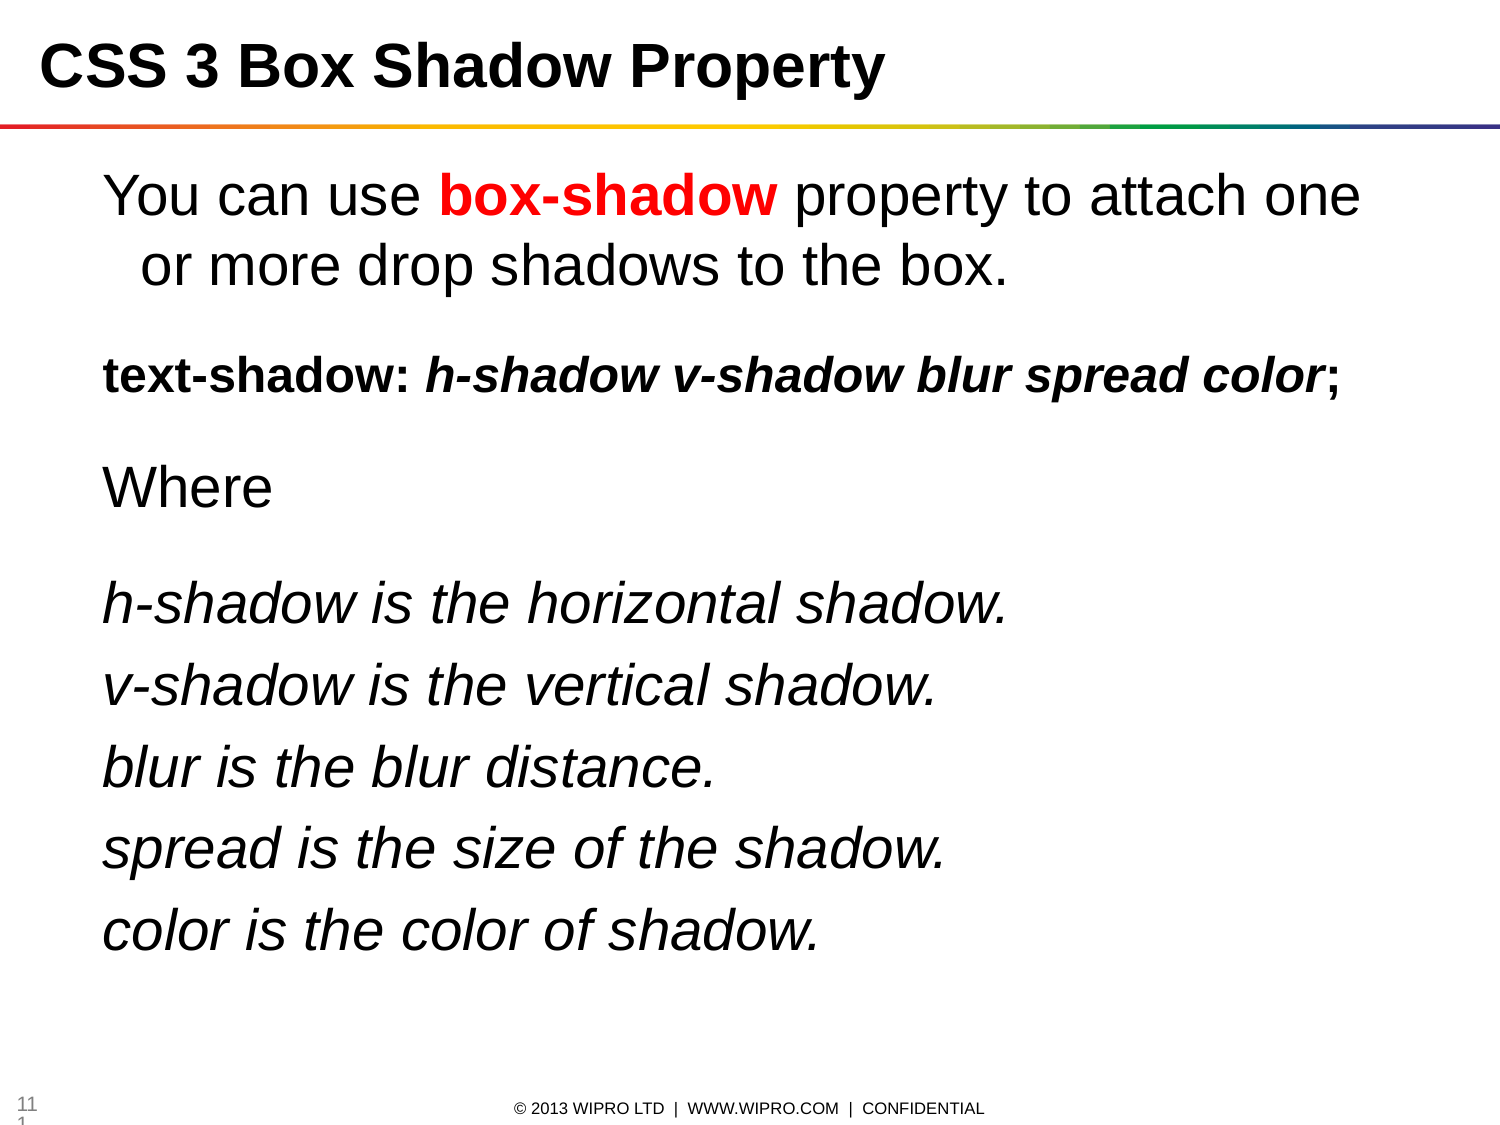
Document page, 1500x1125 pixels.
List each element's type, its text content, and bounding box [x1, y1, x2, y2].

list You can use box-shadow property to attach one or more drop shadows to the box. text-shadow: h-shadow v-shadow blur spread color; Where h-shadow is the horizontal shadow. v-shadow is the vertical shadow. blur is the blur distance. spread is the size of the shadow. color is the color of shadow. [87, 149, 1400, 1063]
title CSS 3 Box Shadow Property [24, 17, 1425, 109]
